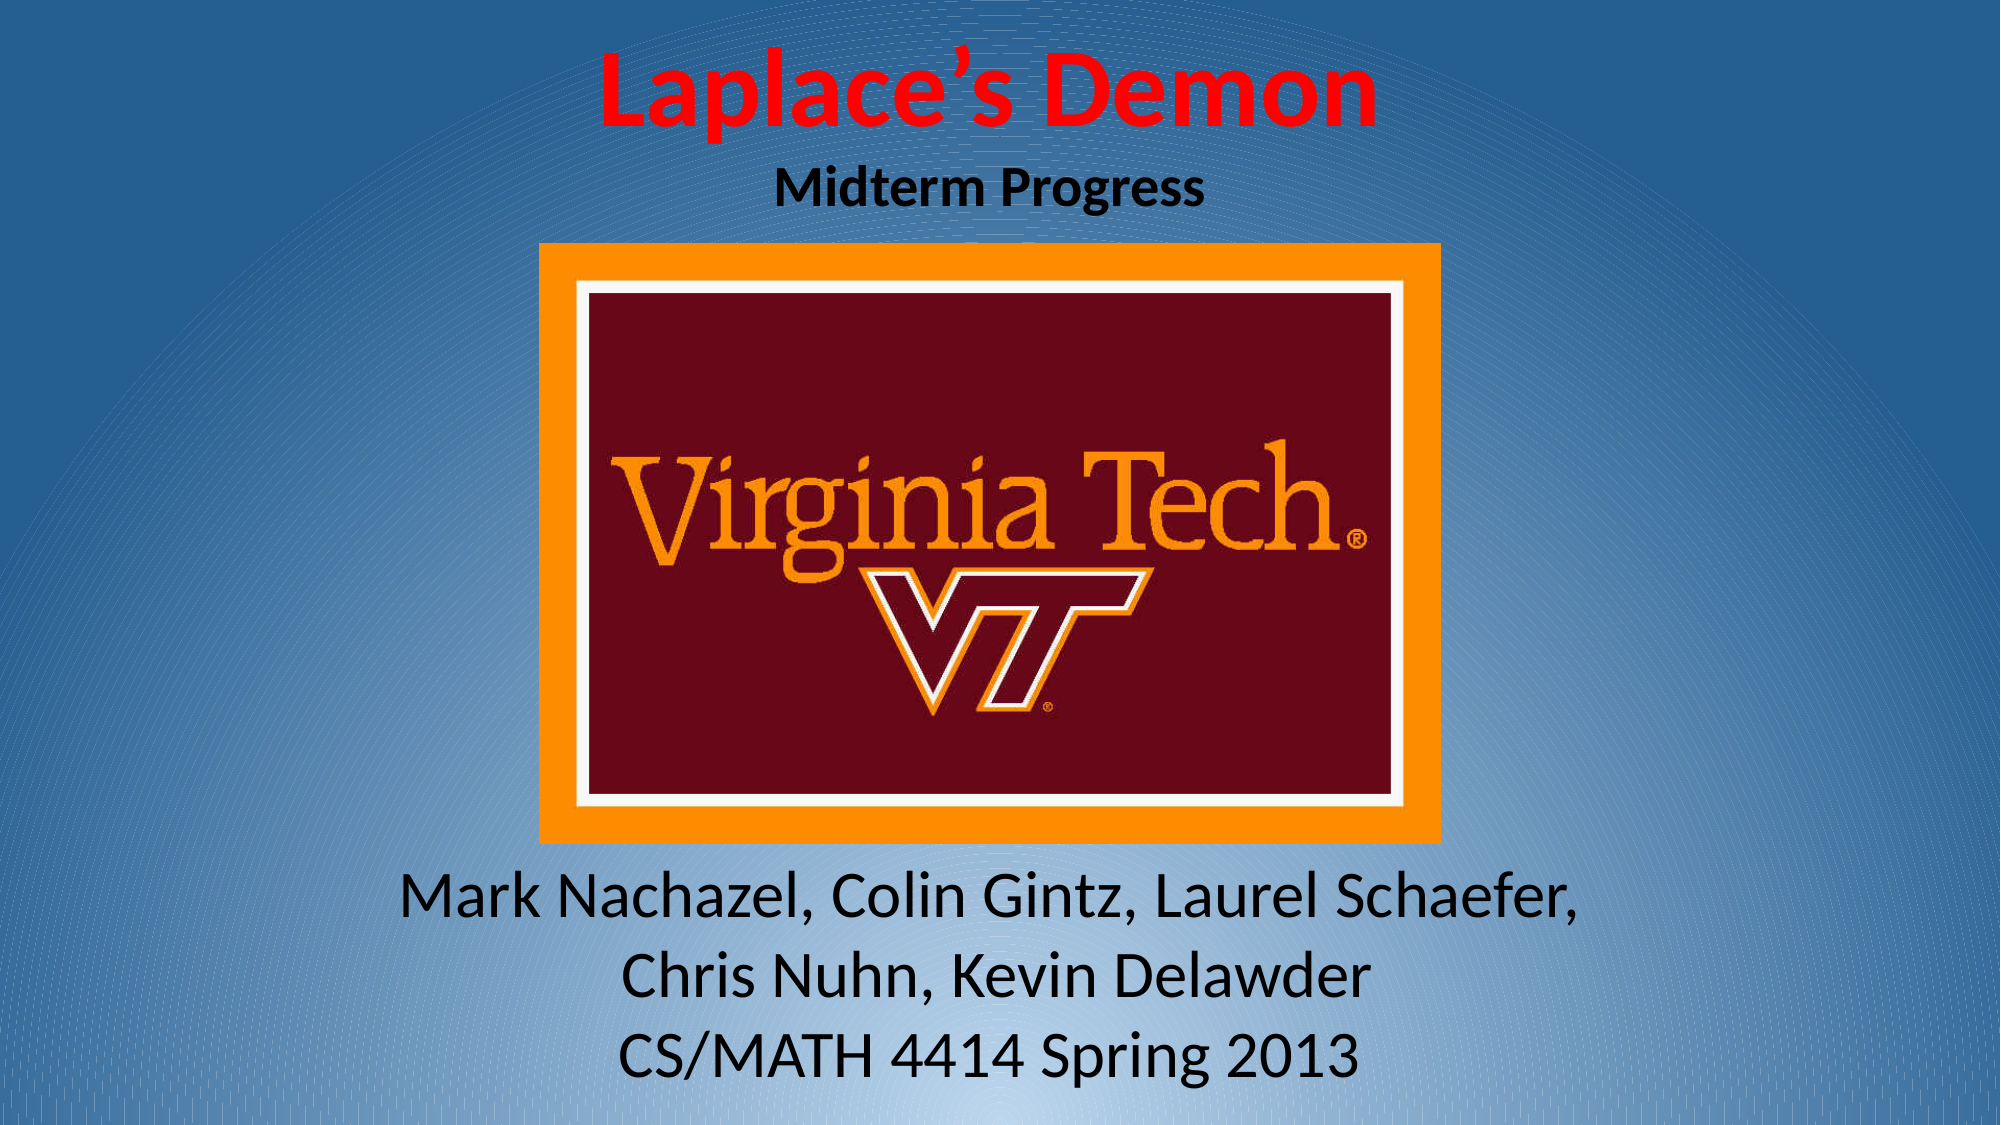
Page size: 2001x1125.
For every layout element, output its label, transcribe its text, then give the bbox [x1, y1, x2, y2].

text_box Mark Nachazel, Colin Gintz, Laurel Schaefer, Chris Nuhn, Kevin Delawder CS/MATH 4414 Spring 2013 [383, 843, 1596, 1099]
picture [539, 243, 1441, 844]
text_box Laplace’s Demon Midterm Progress [582, 5, 1397, 243]
